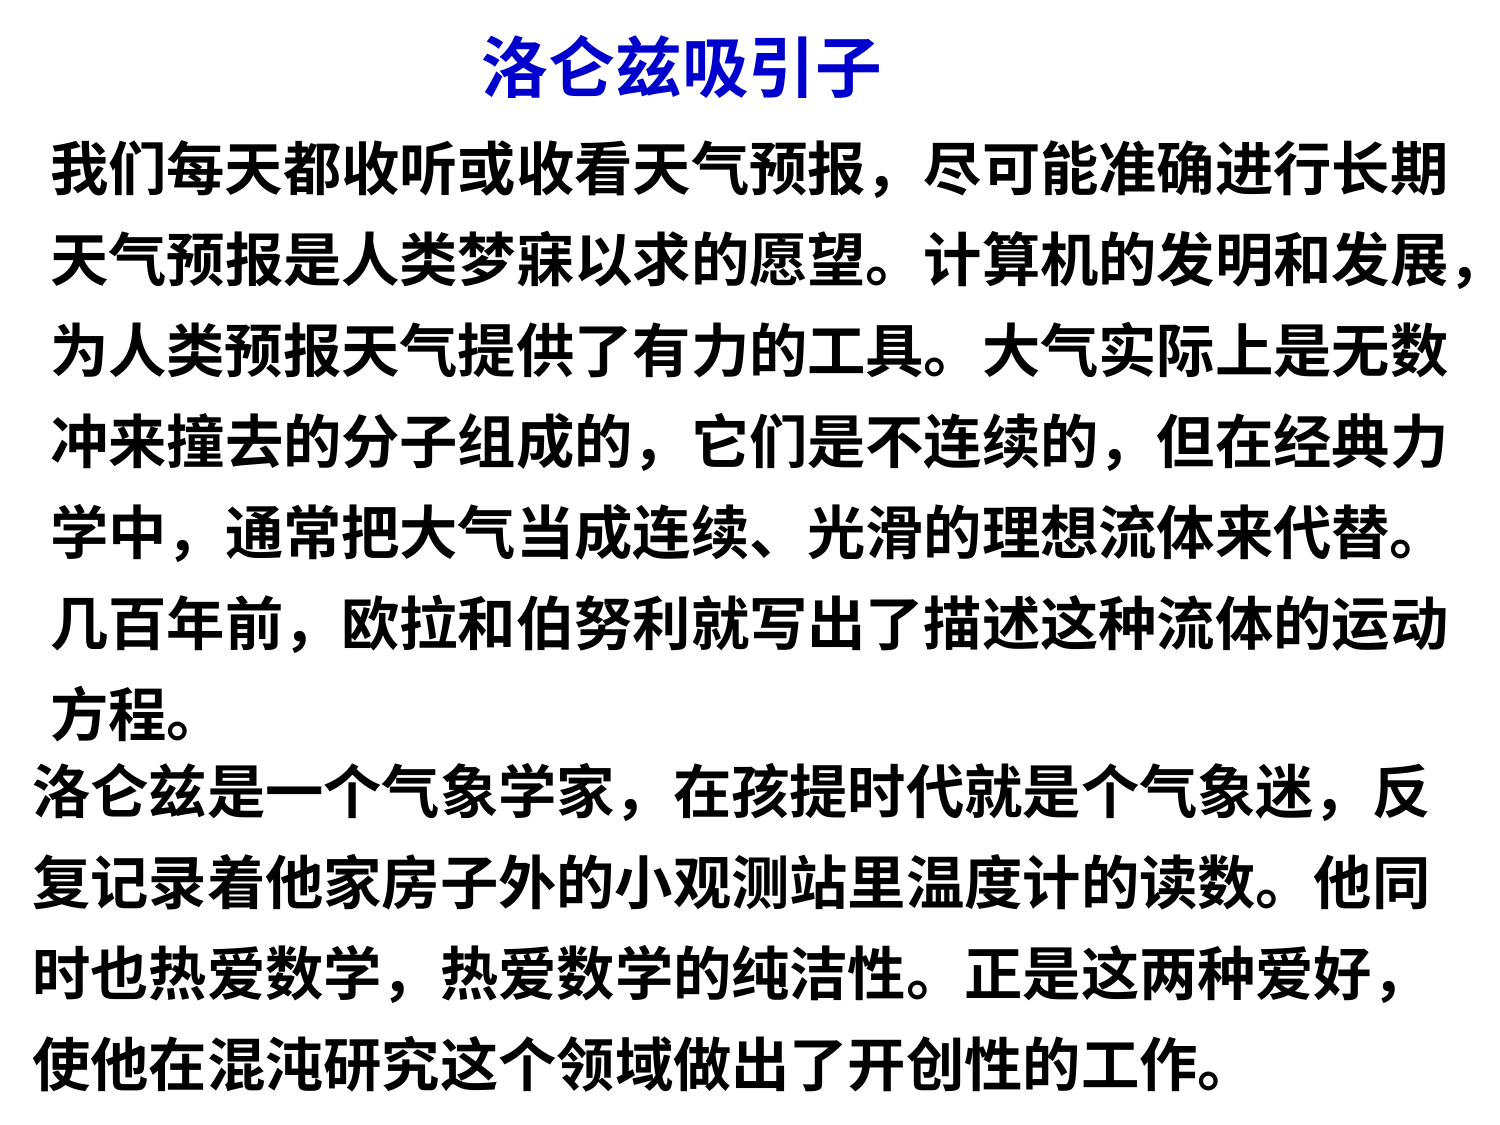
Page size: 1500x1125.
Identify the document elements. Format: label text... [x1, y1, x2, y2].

text_box 洛仑兹是一个气象学家，在孩提时代就是个气象迷，反复记录着他家房子外的小观测站里温度计的读数。他同时也热爱数学，热爱数学的纯洁性。正是这两种爱好，使他在混沌研究这个领域做出了开创性的工作。 [17, 726, 1477, 1106]
text_box 洛仑兹吸引子 [467, 18, 898, 114]
text_box 我们每天都收听或收看天气预报，尽可能准确进行长期天气预报是人类梦寐以求的愿望。计算机的发明和发展，为人类预报天气提供了有力的工具。大气实际上是无数冲来撞去的分子组成的，它们是不连续的，但在经典力学中，通常把大气当成连续、光滑的理想流体来代替。几百年前，欧拉和伯努利就写出了描述这种流体的运动方程。 [35, 103, 1483, 756]
